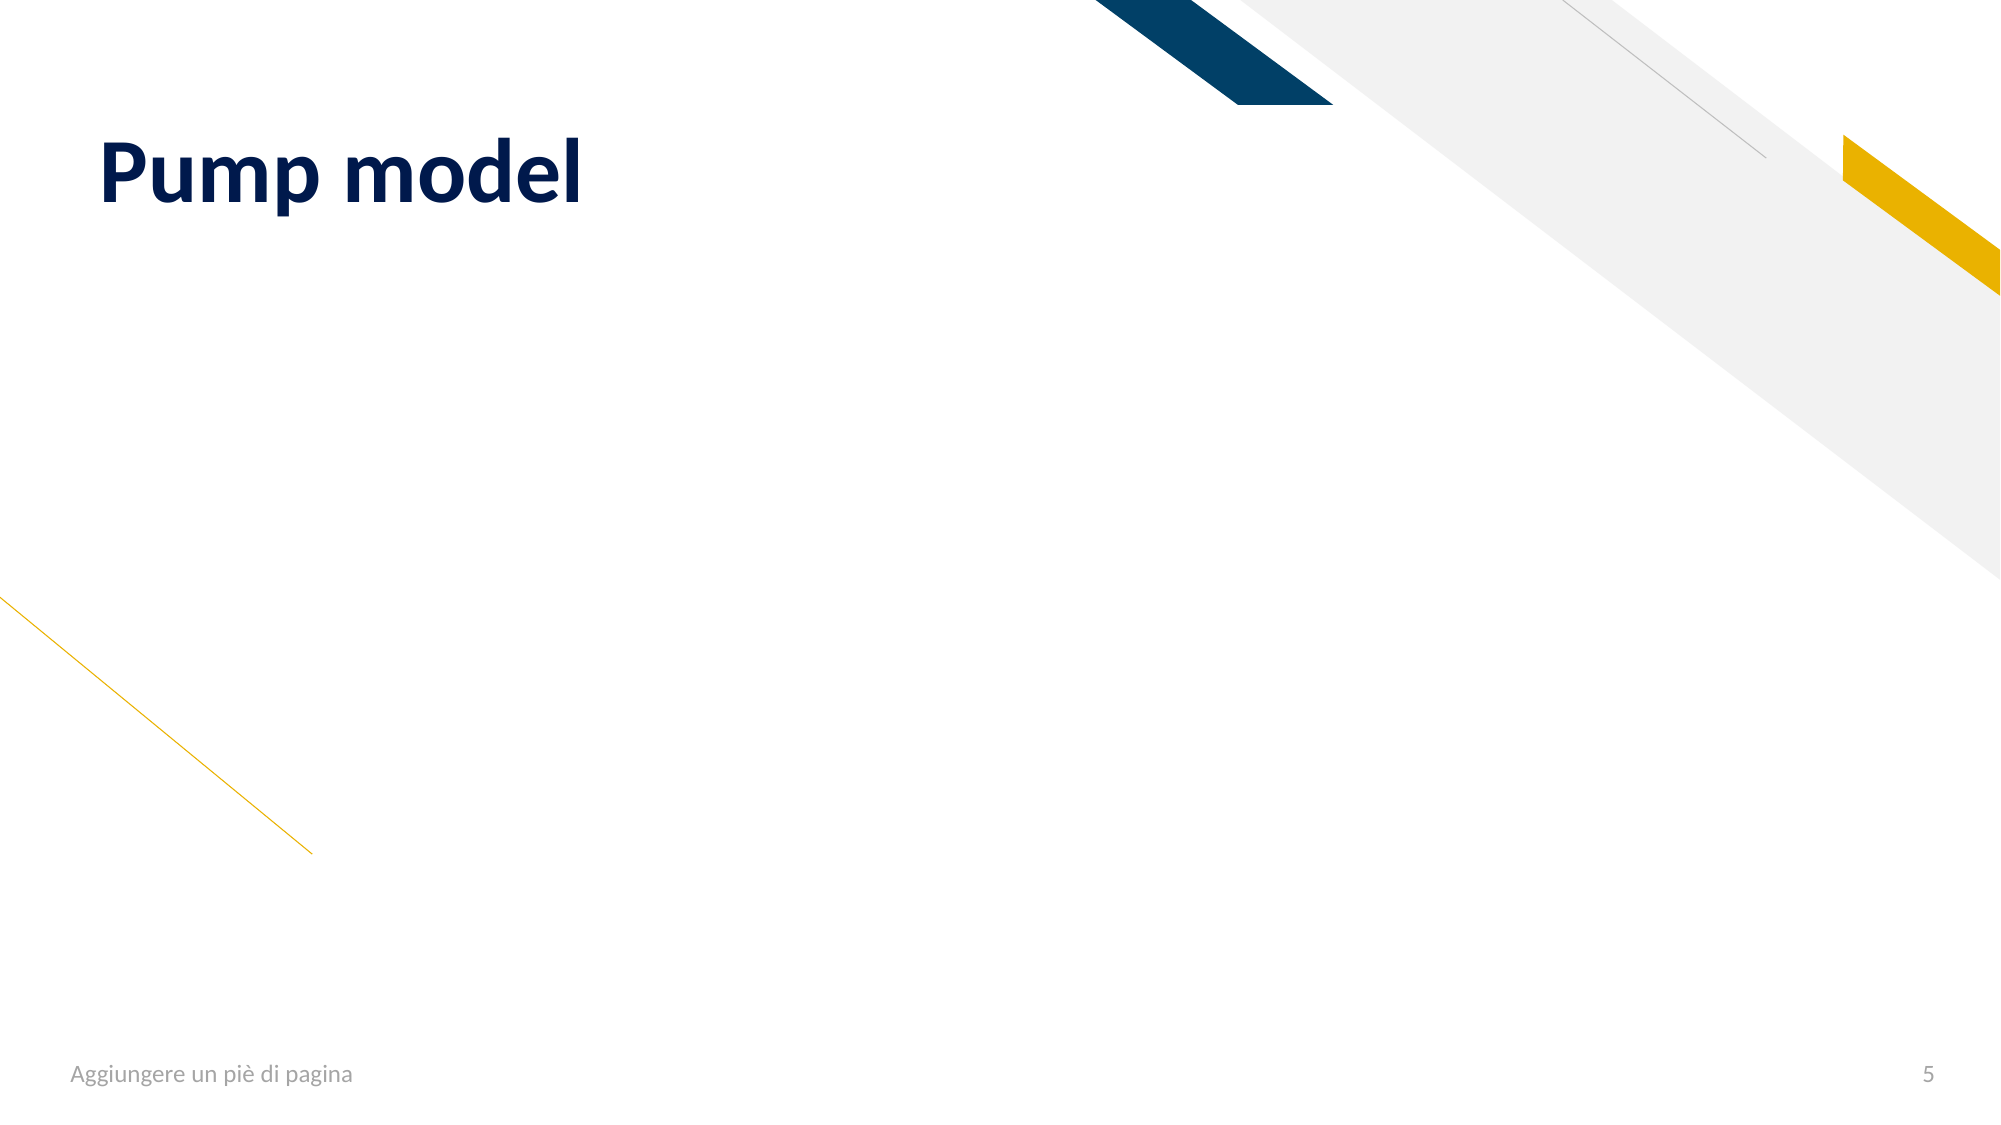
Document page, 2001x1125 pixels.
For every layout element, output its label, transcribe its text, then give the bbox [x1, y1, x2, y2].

title Pump model [85, 34, 1453, 223]
footer Aggiungere un piè di pagina [55, 1042, 731, 1103]
slide_number 5 [1828, 1042, 1950, 1103]
